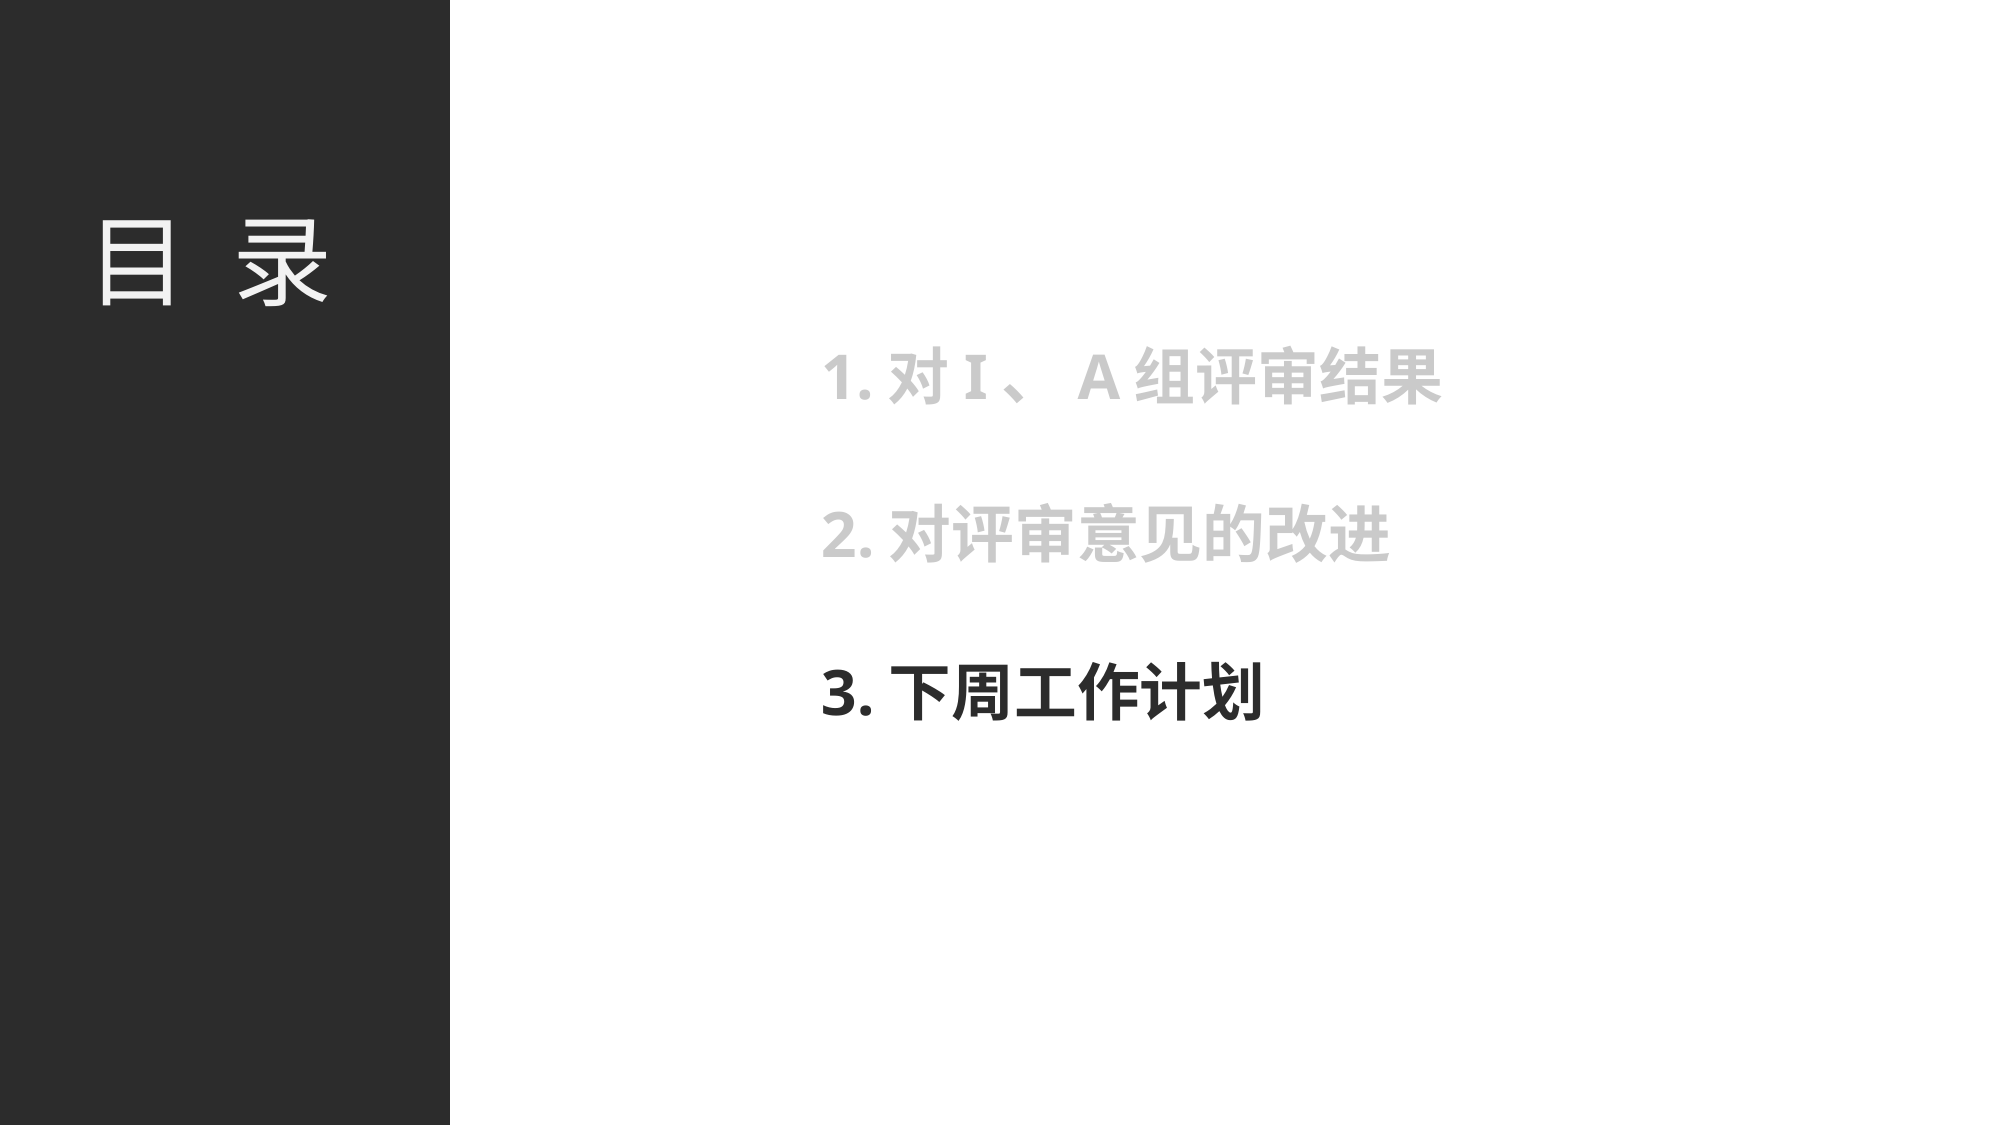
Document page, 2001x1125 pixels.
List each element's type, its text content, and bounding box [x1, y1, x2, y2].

list 3.下周工作计划 [805, 653, 1468, 737]
list 2.对评审意见的改进 [805, 496, 1468, 580]
list 目 录 [72, 204, 378, 326]
list 1.对I、A组评审结果 [805, 338, 1468, 422]
